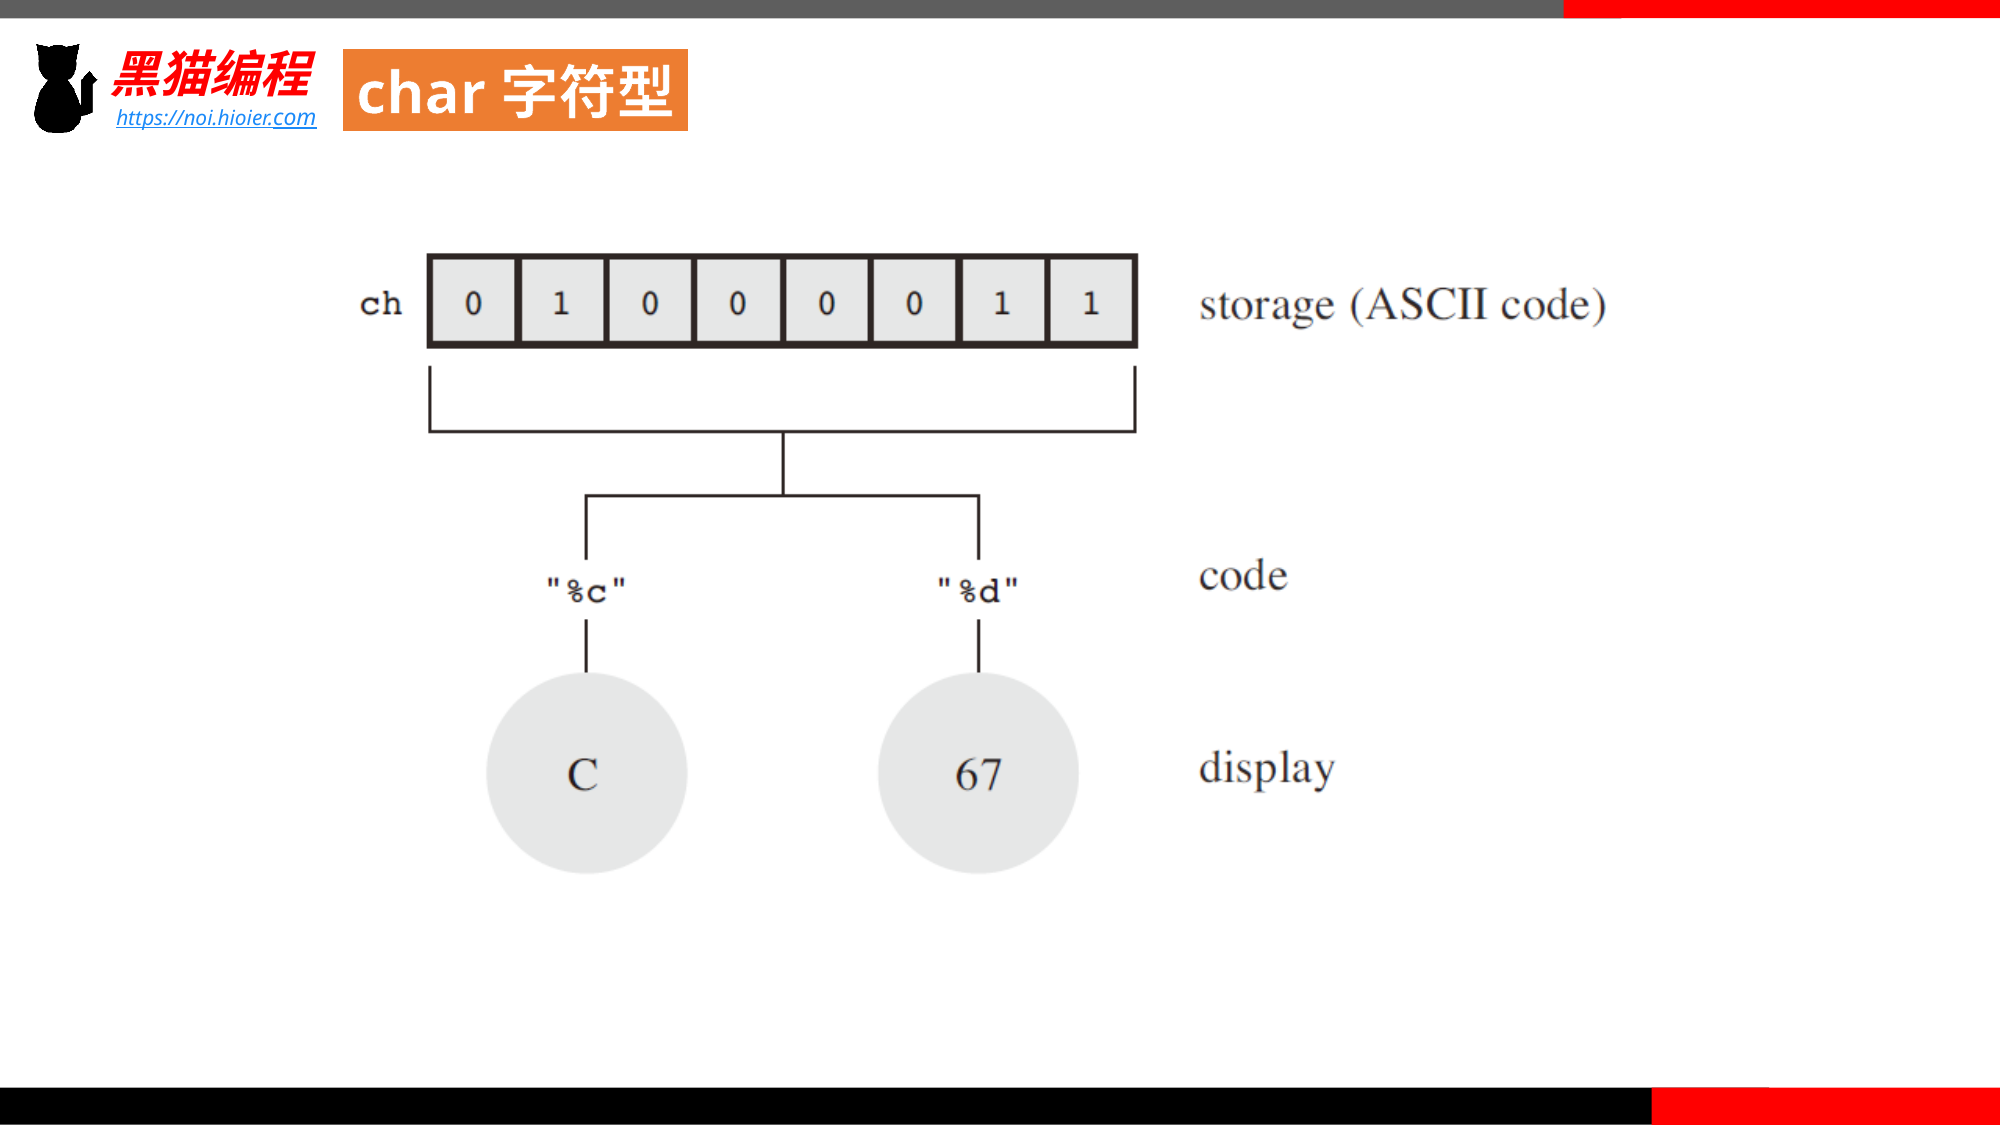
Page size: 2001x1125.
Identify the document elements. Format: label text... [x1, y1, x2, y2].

picture [21, 44, 110, 133]
text_box char字符型 [340, 46, 691, 134]
picture [316, 216, 1634, 909]
